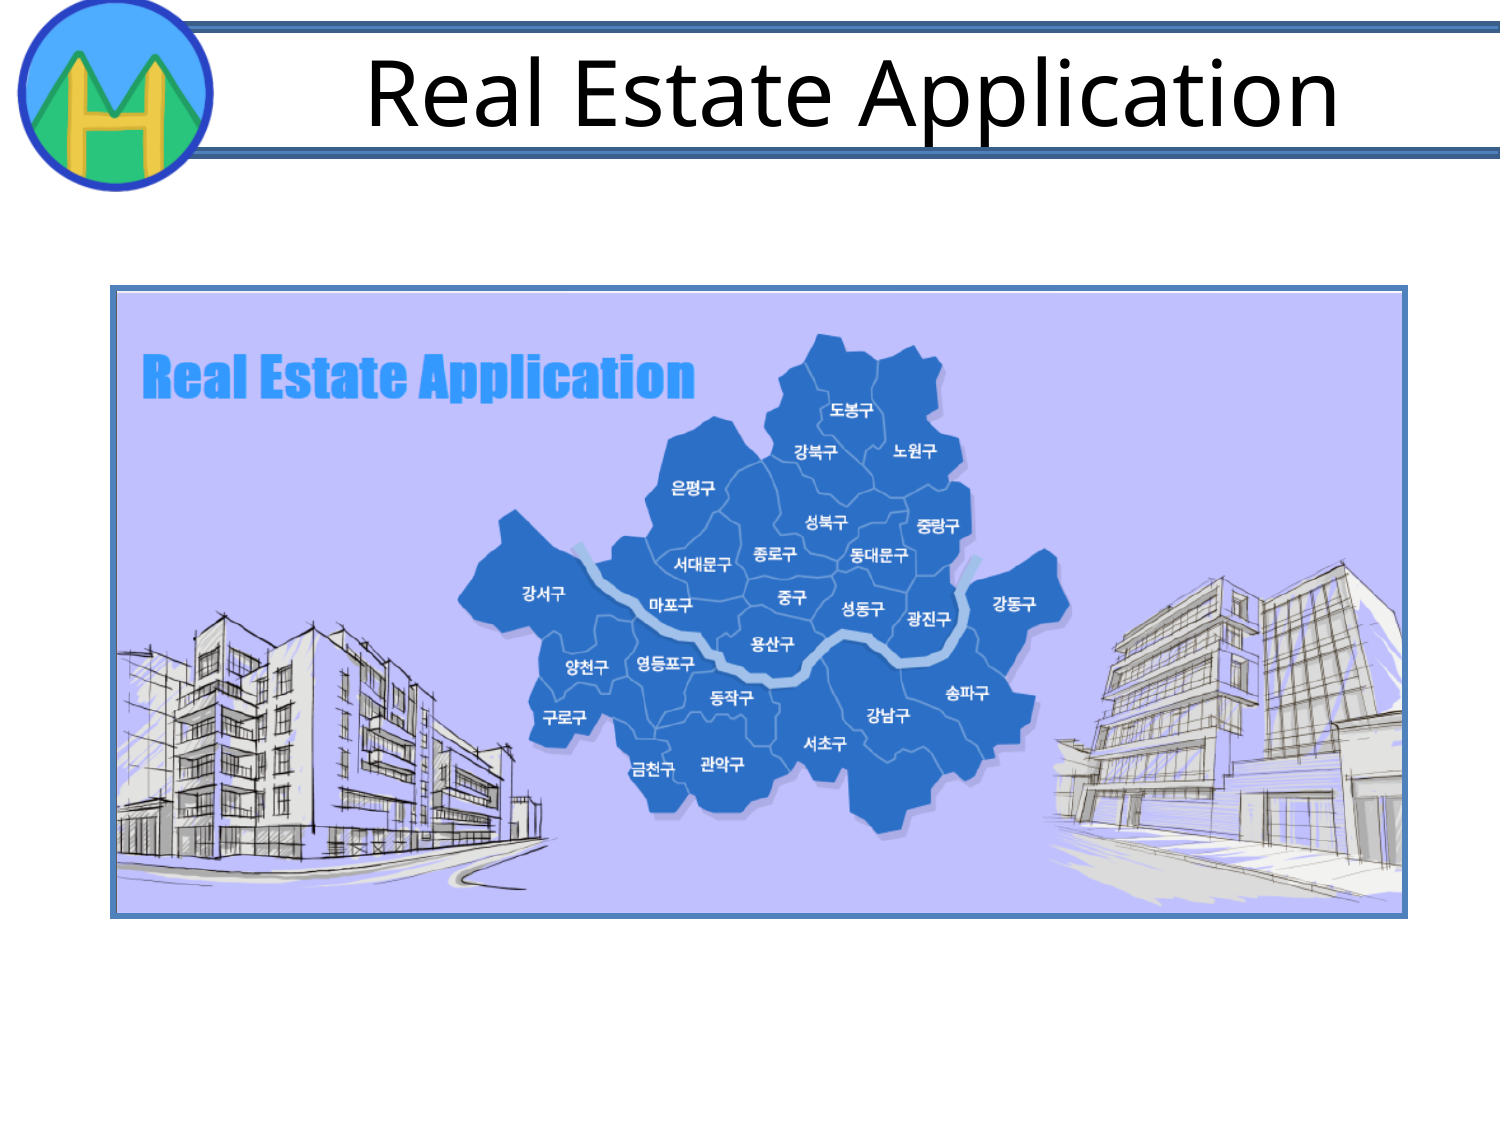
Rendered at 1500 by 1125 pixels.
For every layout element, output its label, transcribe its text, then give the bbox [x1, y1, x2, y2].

picture [1, 0, 230, 209]
picture [115, 290, 1402, 913]
text_box [234, 21, 1500, 33]
text_box [234, 147, 1500, 159]
title Real Estate Application [234, 33, 1500, 147]
